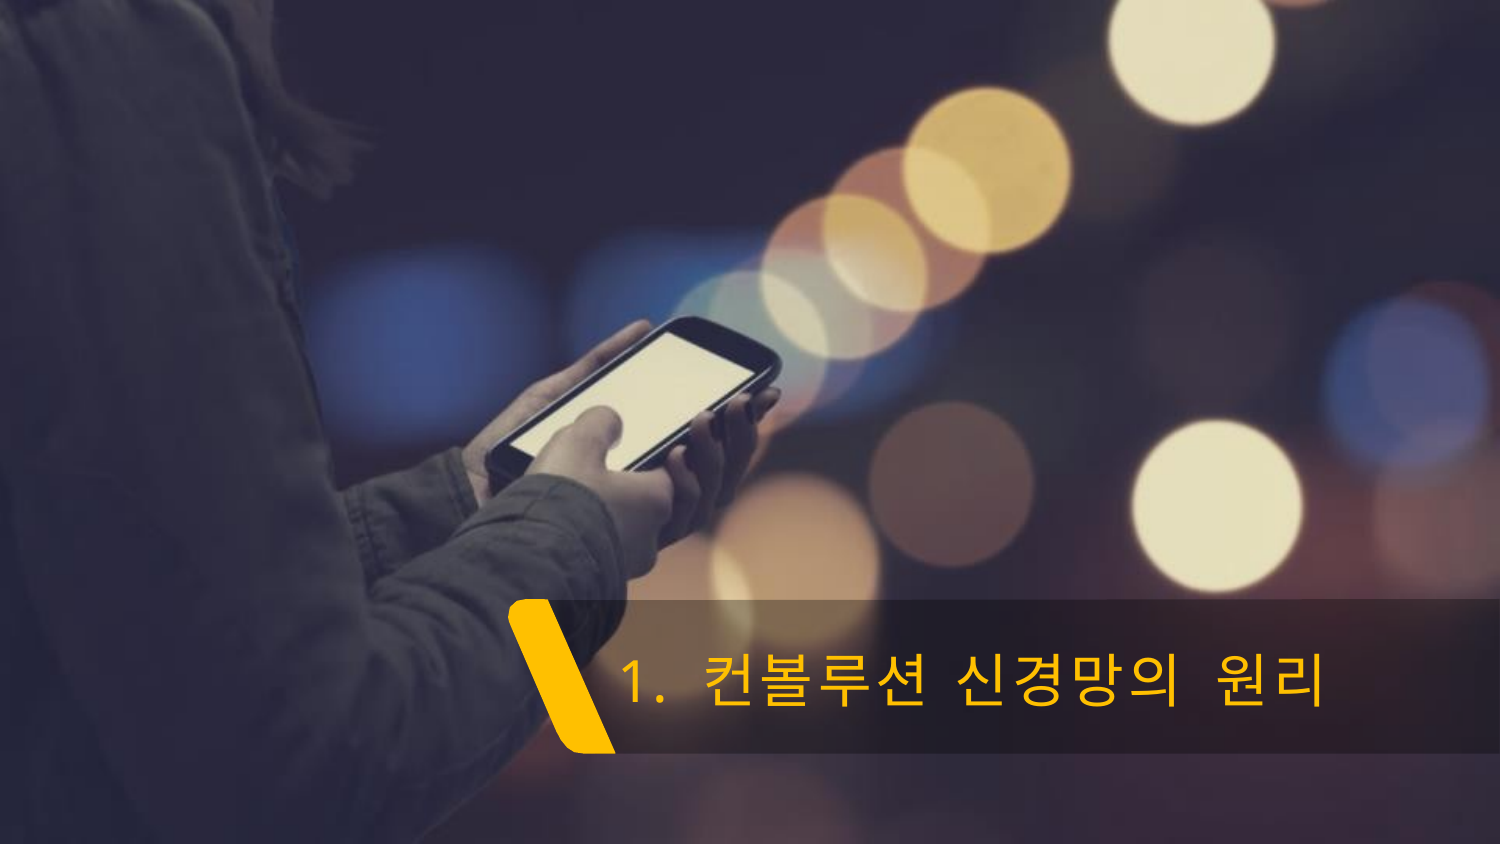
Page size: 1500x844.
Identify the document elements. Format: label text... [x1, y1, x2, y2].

text_box [549, 598, 1500, 754]
text_box [508, 598, 616, 754]
picture [0, 0, 1500, 844]
title 1. 컨볼루션 신경망의 원리 [615, 641, 1413, 785]
